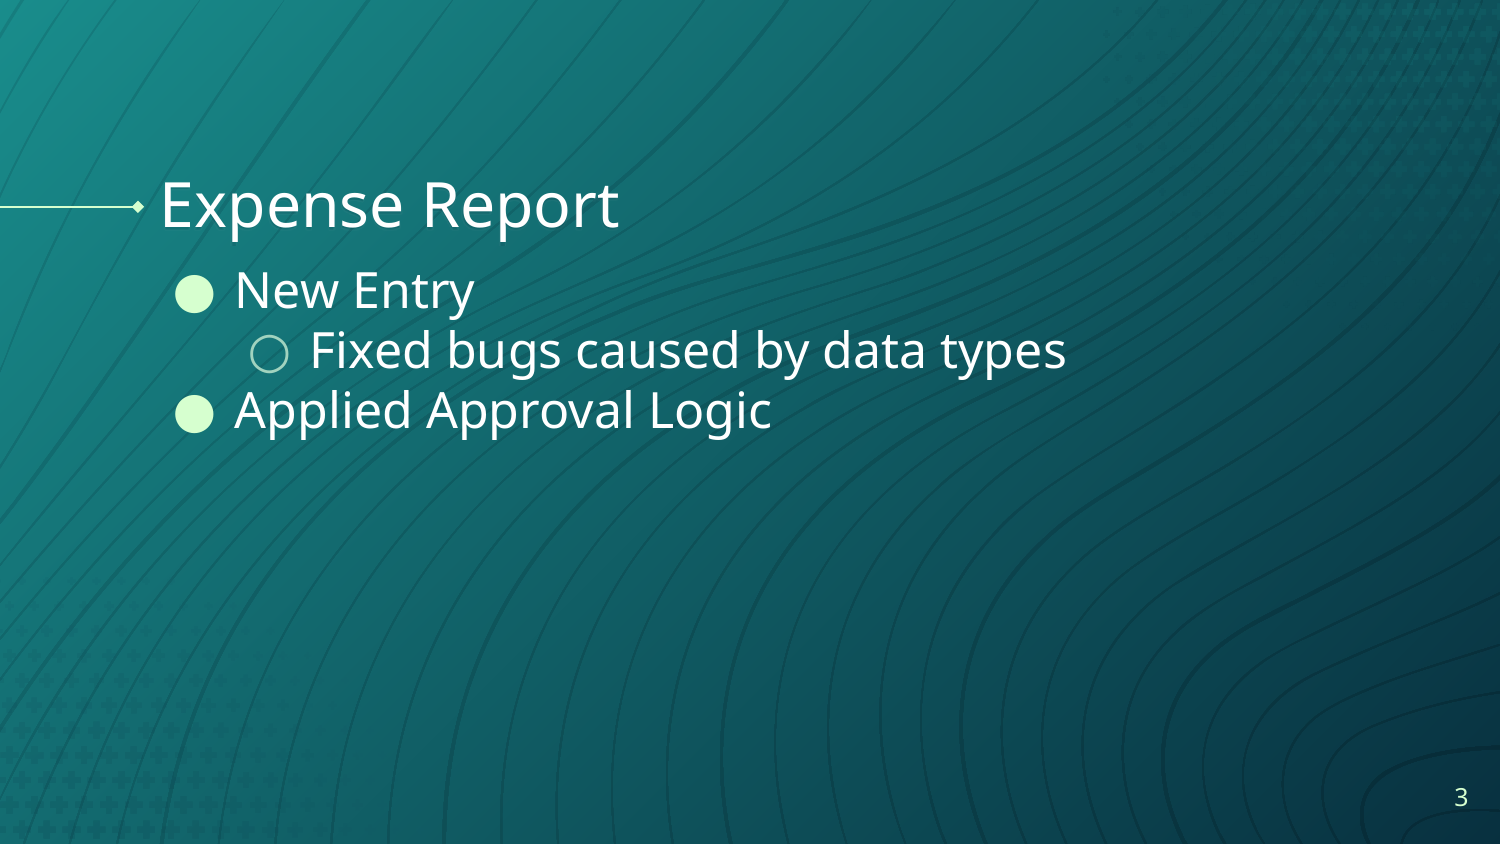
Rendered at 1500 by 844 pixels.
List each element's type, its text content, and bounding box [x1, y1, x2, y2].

title Expense Report [159, 174, 1340, 240]
slide_number ‹#› [1378, 766, 1469, 832]
list New Entry Fixed bugs caused by data types Applied Approval Logic [159, 258, 1340, 702]
